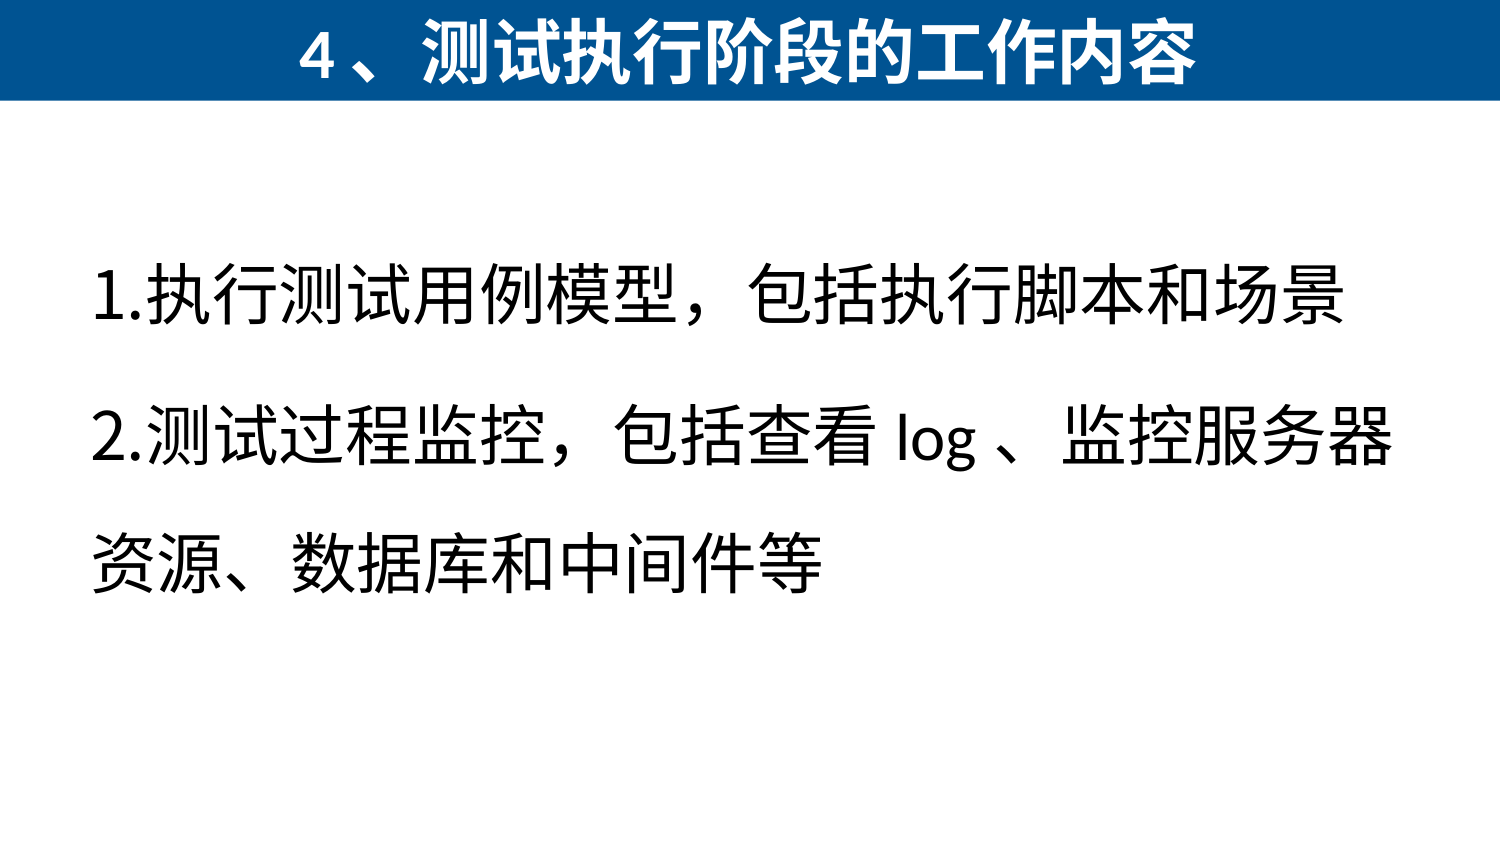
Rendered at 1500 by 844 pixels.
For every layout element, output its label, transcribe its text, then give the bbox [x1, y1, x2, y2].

title 4、测试执行阶段的工作内容 [0, 0, 1500, 101]
list 执行测试用例模型，包括执行脚本和场景 测试过程监控，包括查看log、监控服务器资源、数据库和中间件等 [75, 196, 1425, 754]
